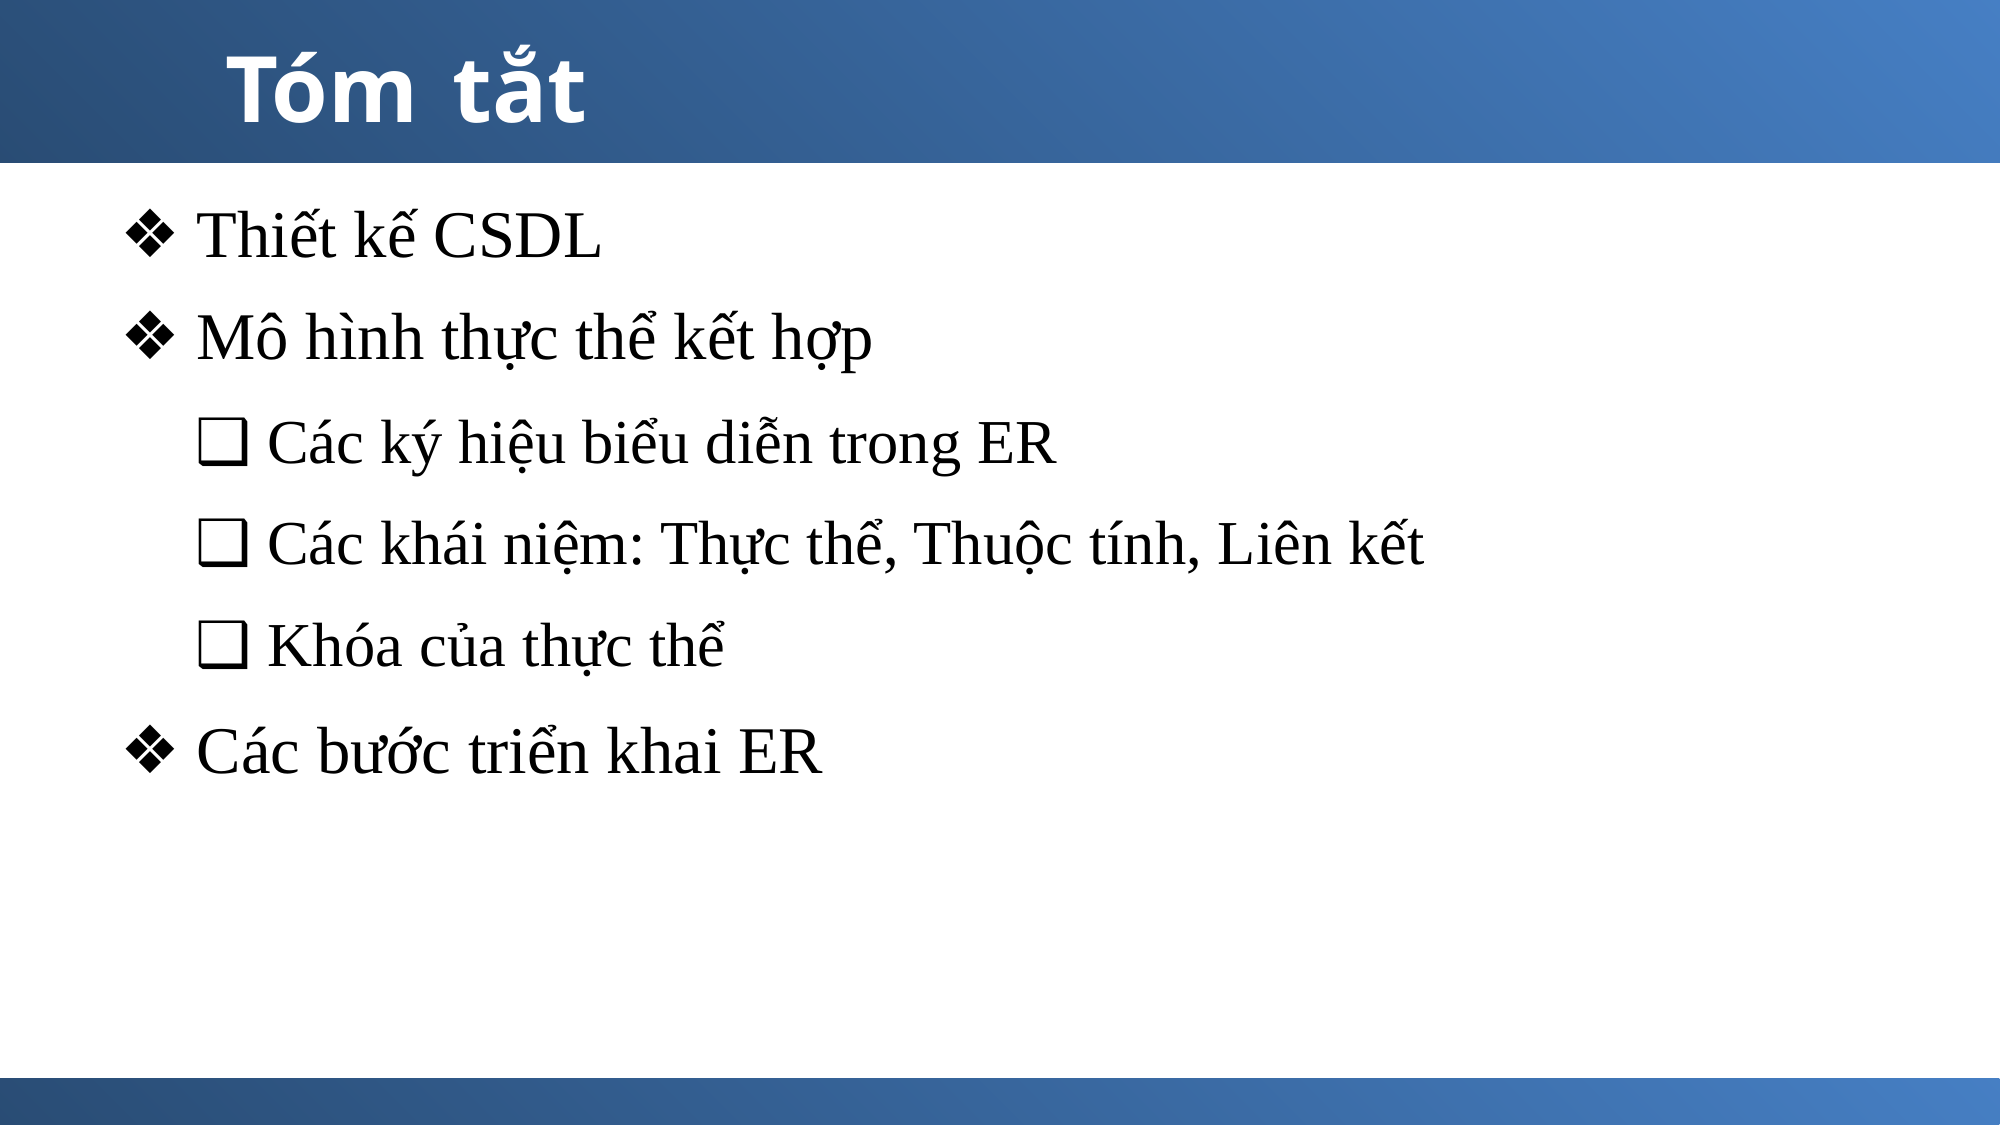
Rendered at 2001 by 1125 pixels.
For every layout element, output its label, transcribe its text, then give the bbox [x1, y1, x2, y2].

text_box Tóm [223, 39, 442, 136]
text_box ❖ Thiết kế CSDL ❖ Mô hình thực thể kết hợp ❑ Các ký hiệu biểu diễn trong ER ❑ Các khái niệm: Thực thể, Thuộc tính, Liên kết ❑ Khóa của thực thể ❖ Các bước triển khai ER [118, 196, 1440, 793]
text_box tắt [450, 39, 600, 136]
